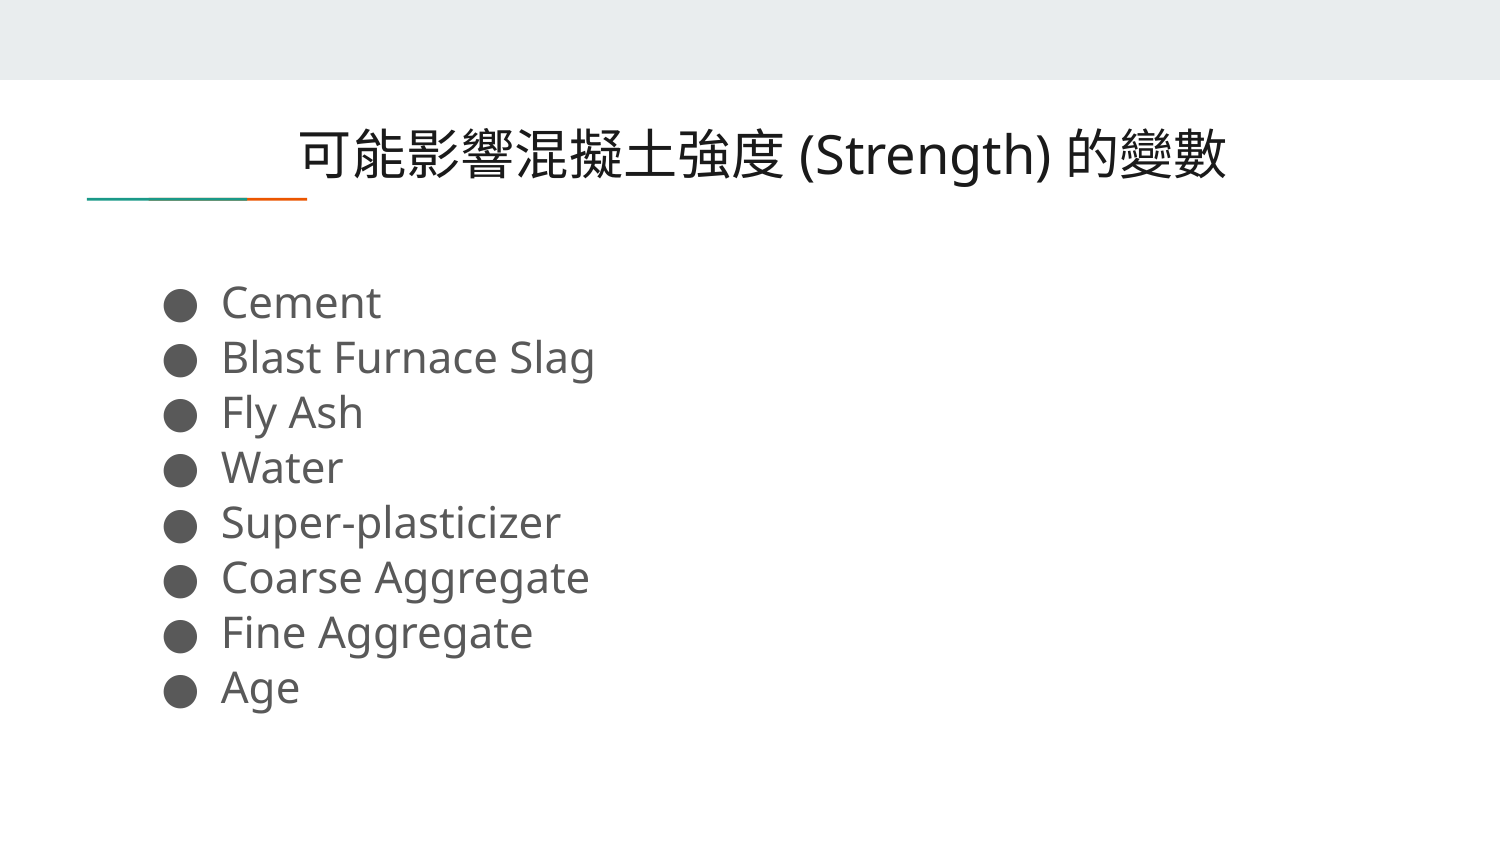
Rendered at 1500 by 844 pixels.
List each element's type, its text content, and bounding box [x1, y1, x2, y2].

title 可能影響混擬土強度(Strength)的變數 [111, 105, 1415, 197]
list Cement Blast Furnace Slag Fly Ash Water Super-plasticizer Coarse Aggregate Fine Aggregate Age [130, 256, 1392, 747]
